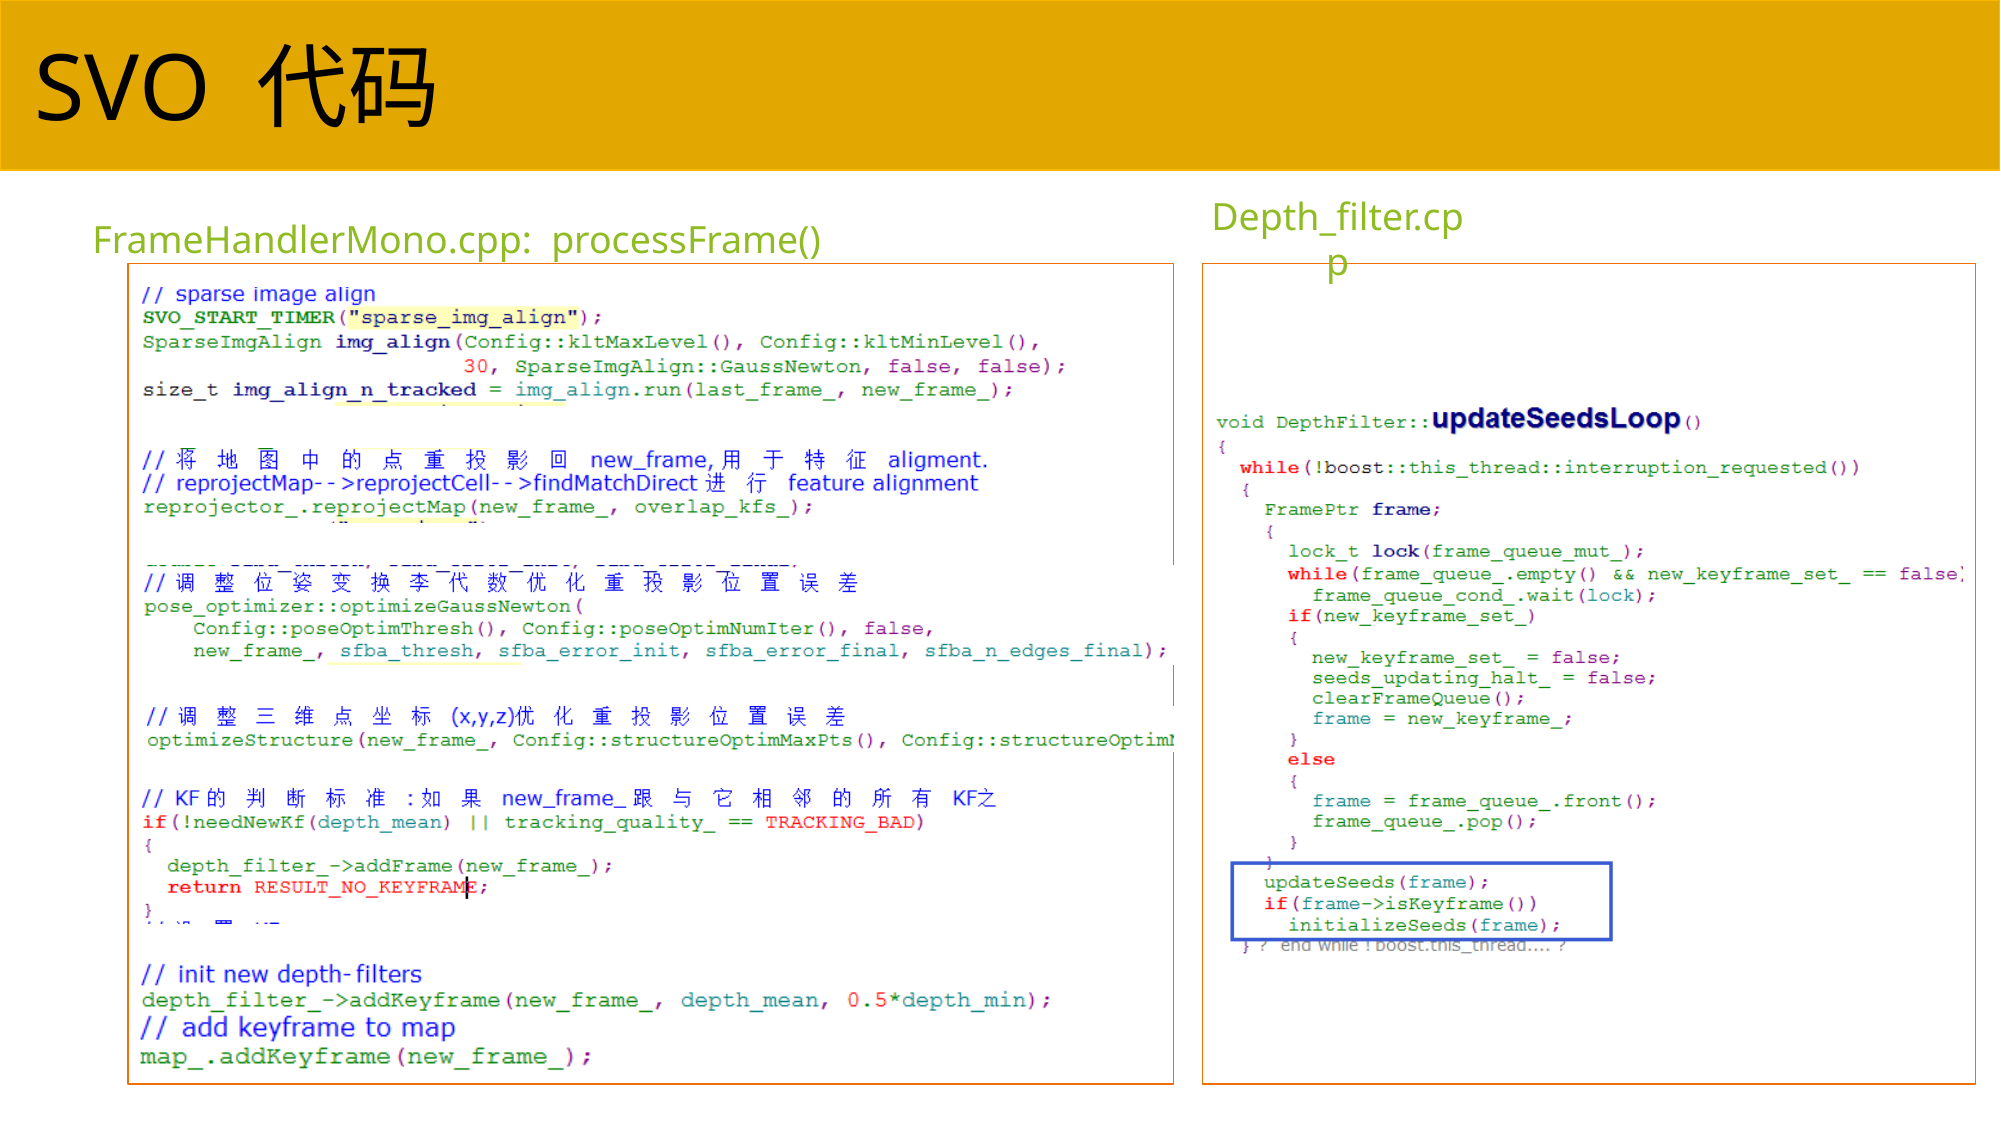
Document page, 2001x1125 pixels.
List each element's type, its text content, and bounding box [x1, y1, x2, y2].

picture [141, 565, 1174, 665]
picture [130, 960, 1054, 1078]
picture [141, 706, 1174, 752]
picture [141, 286, 1076, 406]
text_box Depth_filter.cpp [1185, 211, 1490, 264]
text_box FrameHandlerMono.cpp: processFrame() [34, 212, 880, 265]
picture [141, 788, 1007, 925]
picture [1215, 404, 1963, 957]
picture [138, 447, 994, 524]
text_box [127, 263, 1174, 1085]
text_box [1202, 263, 1976, 1085]
text_box SVO 代码 [19, 21, 2000, 147]
text_box [0, 0, 2000, 171]
